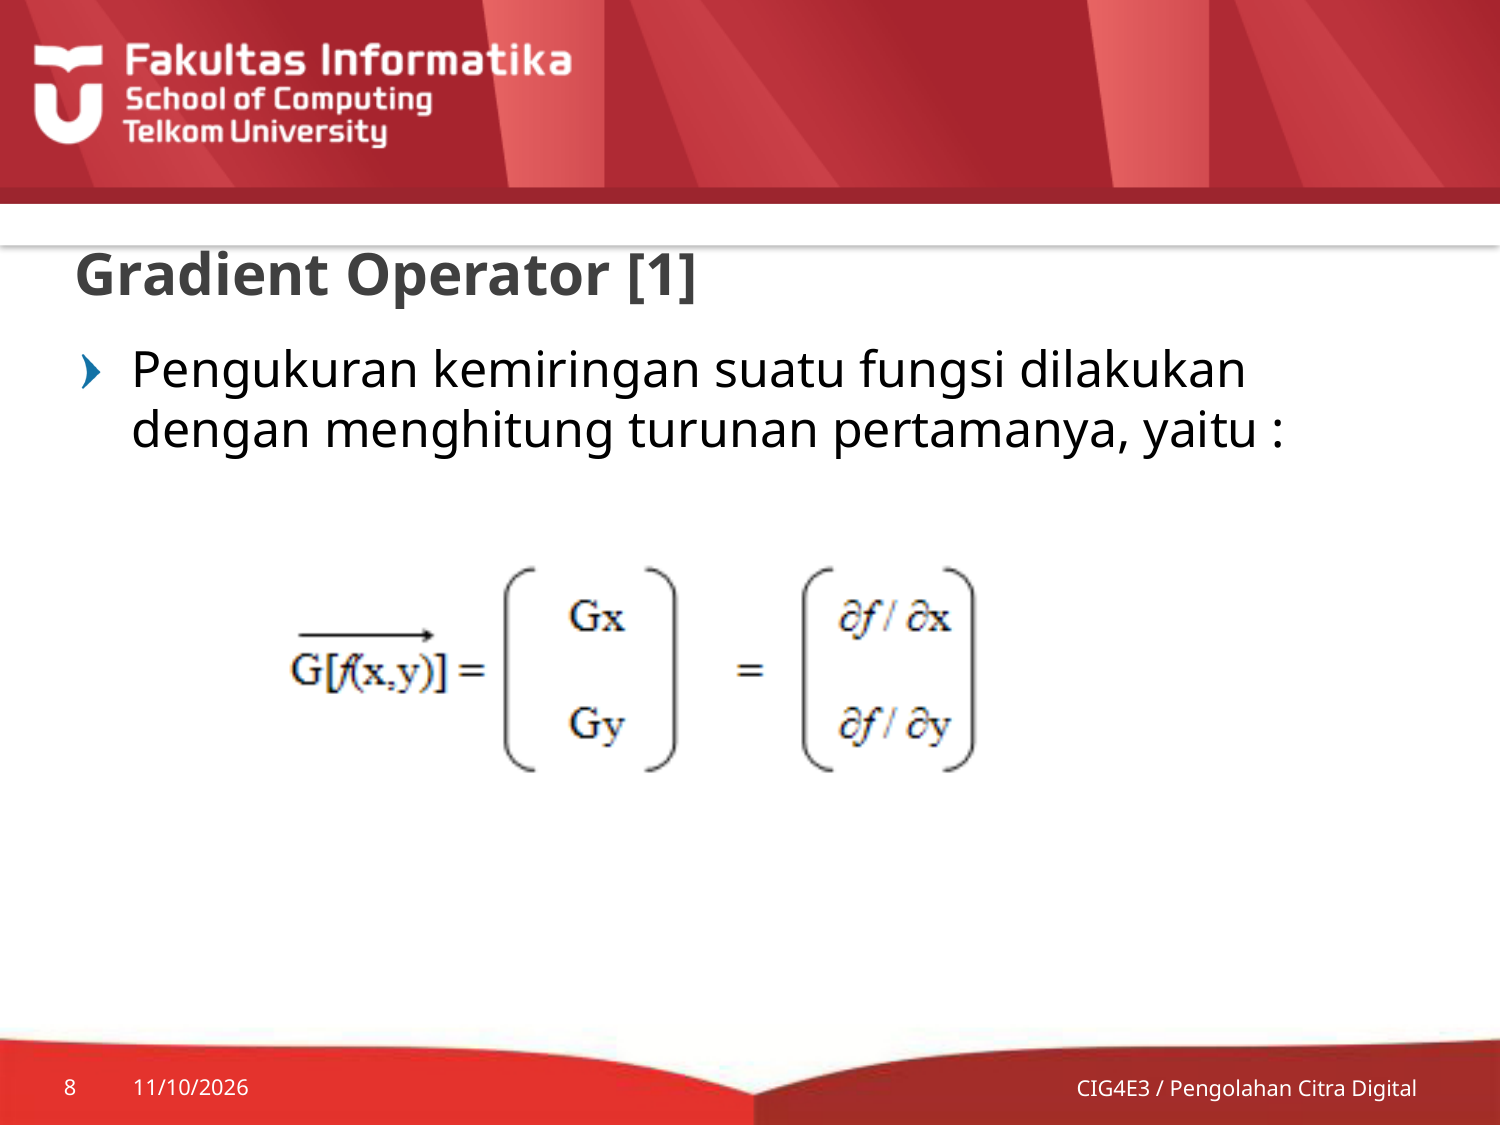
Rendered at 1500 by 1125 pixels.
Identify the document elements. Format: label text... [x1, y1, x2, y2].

picture [245, 550, 997, 804]
picture [75, 343, 104, 391]
picture [0, 1024, 1500, 1125]
title Gradient Operator [1] [59, 219, 1426, 325]
picture [0, 0, 1500, 203]
list Pengukuran kemiringan suatu fungsi dilakukan dengan menghitung turunan pertamanya, yaitu : [60, 329, 1426, 990]
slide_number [132, 1058, 403, 1119]
slide_number 8 [63, 1058, 123, 1119]
